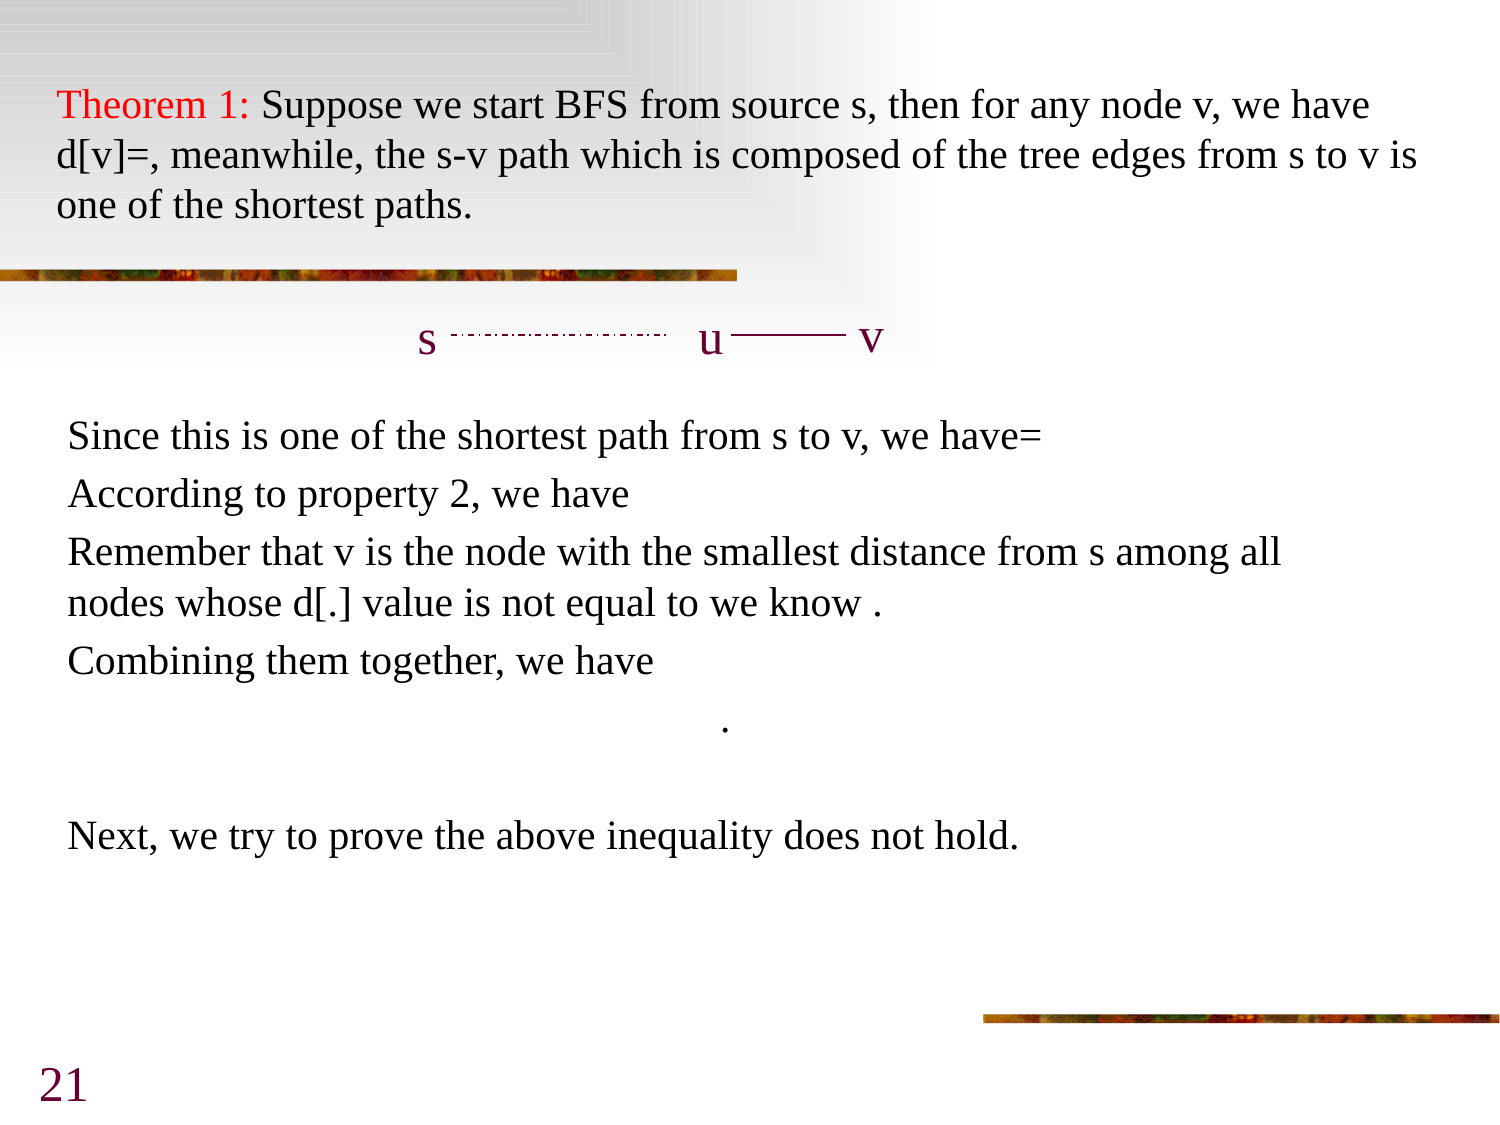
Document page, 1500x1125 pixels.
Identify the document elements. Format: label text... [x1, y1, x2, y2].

text_box s [402, 297, 499, 373]
text_box u [683, 297, 780, 373]
list [53, 318, 1401, 994]
picture [983, 1013, 1500, 1026]
slide_number 21 [23, 1043, 337, 1119]
picture [0, 268, 737, 285]
text_box v [844, 295, 940, 370]
